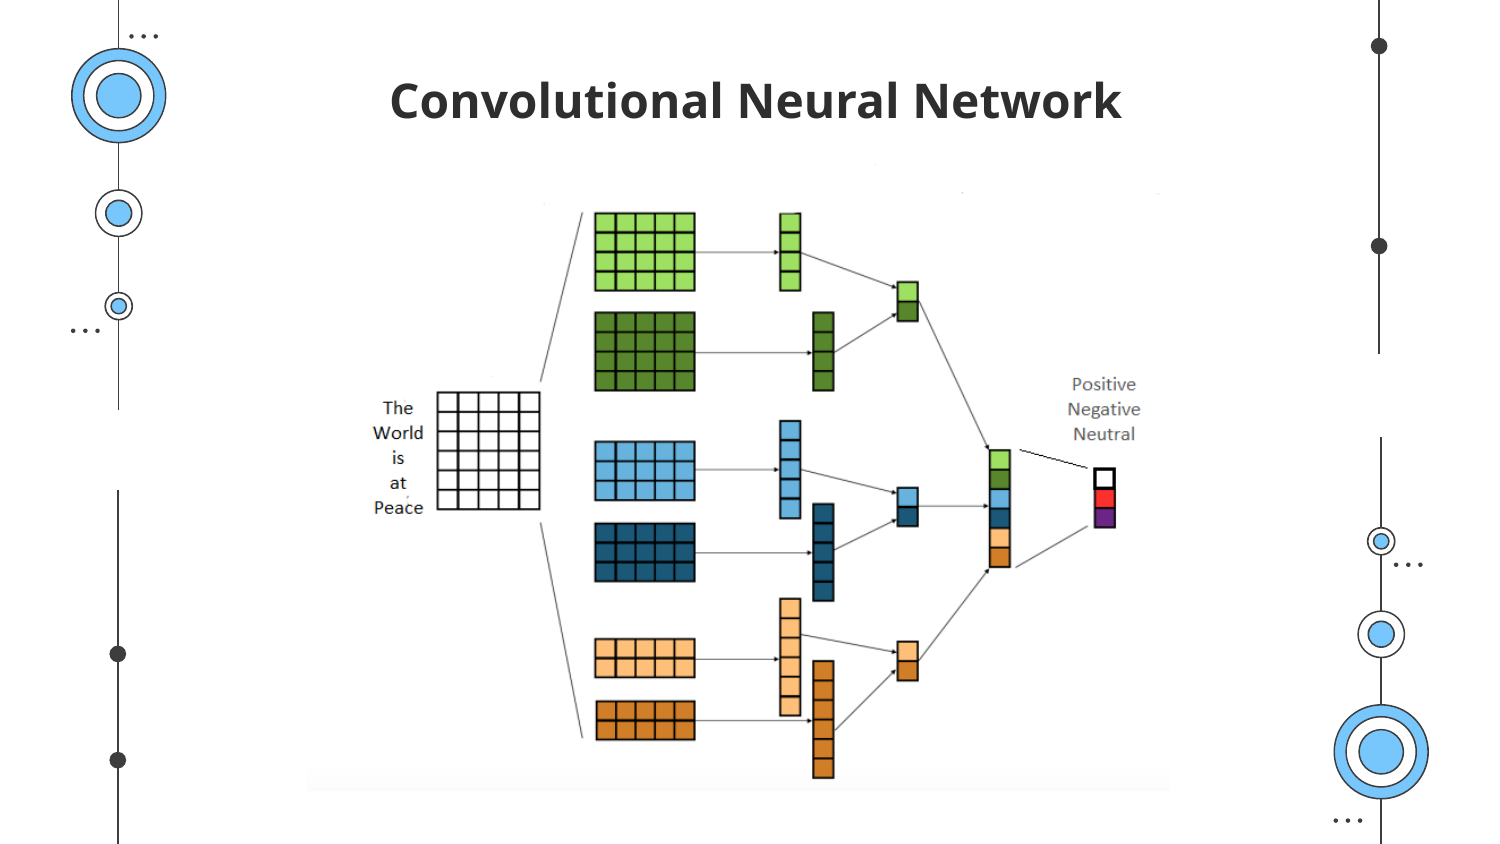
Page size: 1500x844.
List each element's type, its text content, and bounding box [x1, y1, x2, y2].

title Convolutional Neural Network [299, 55, 1201, 150]
picture [307, 164, 1193, 806]
